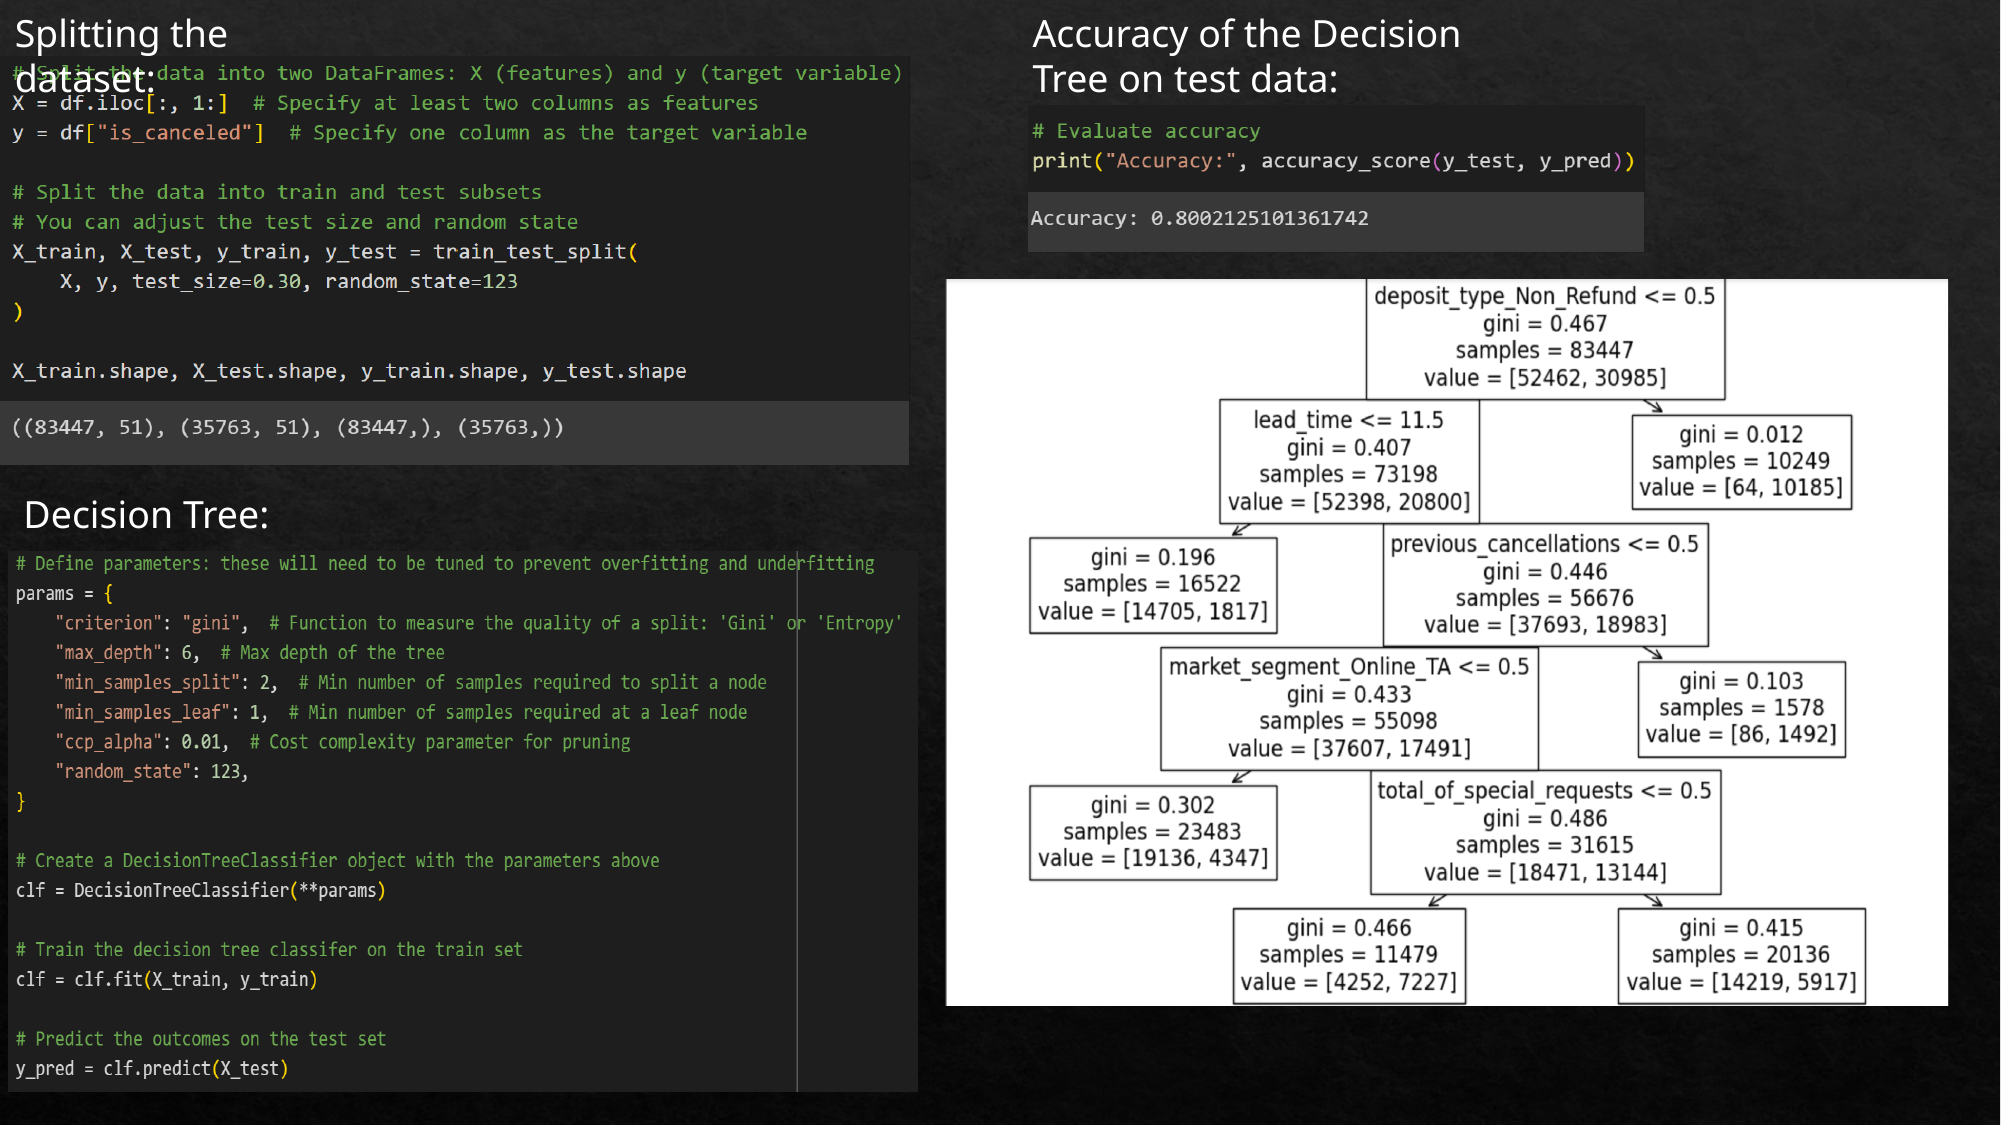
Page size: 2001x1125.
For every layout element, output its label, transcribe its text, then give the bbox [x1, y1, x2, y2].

picture [8, 551, 919, 1093]
text_box Accuracy of the Decision Tree on test data: [1017, 2, 1555, 108]
picture [0, 56, 910, 465]
picture [944, 279, 1950, 1006]
text_box Decision Tree: [8, 483, 349, 544]
picture [1028, 105, 1645, 253]
text_box Splitting the dataset: [0, 2, 366, 53]
